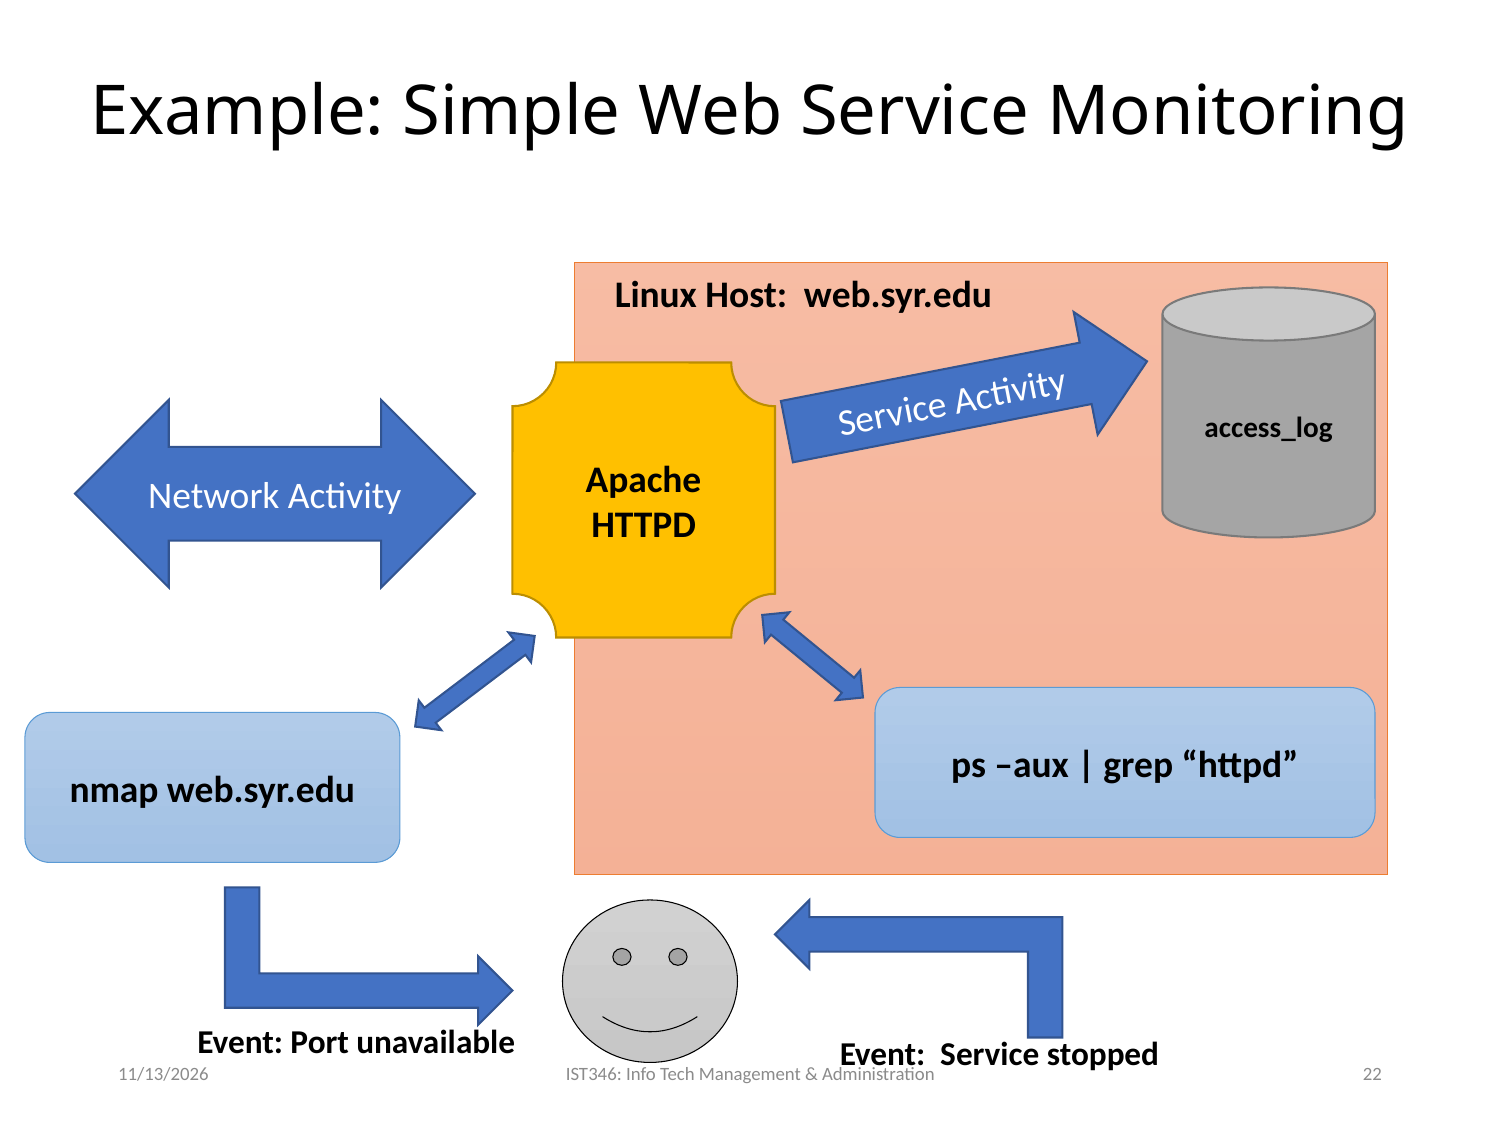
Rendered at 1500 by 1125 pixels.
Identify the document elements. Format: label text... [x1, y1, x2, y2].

text_box nmap web.syr.edu [24, 711, 401, 863]
footer IST346: Info Tech Management & Administration [496, 1042, 1004, 1103]
text_box [561, 899, 739, 1063]
text_box Service Activity [779, 309, 1149, 464]
text_box [761, 610, 865, 702]
text_box [773, 897, 1064, 1024]
text_box [413, 630, 536, 732]
text_box Linux Host: web.syr.edu [599, 262, 1008, 323]
title Example: Simple Web Service Monitoring [75, 37, 1463, 188]
slide_number 22 [1059, 1042, 1397, 1103]
text_box access_log [1161, 286, 1376, 539]
text_box [223, 886, 514, 1012]
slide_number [103, 1042, 441, 1103]
text_box Apache HTTPD [511, 361, 777, 639]
text_box Event: Port unavailable [182, 1012, 531, 1068]
text_box Event: Service stopped [825, 1024, 1225, 1080]
text_box ps –aux | grep “httpd” [874, 686, 1376, 838]
text_box [574, 262, 1388, 875]
text_box Network Activity [73, 397, 477, 590]
